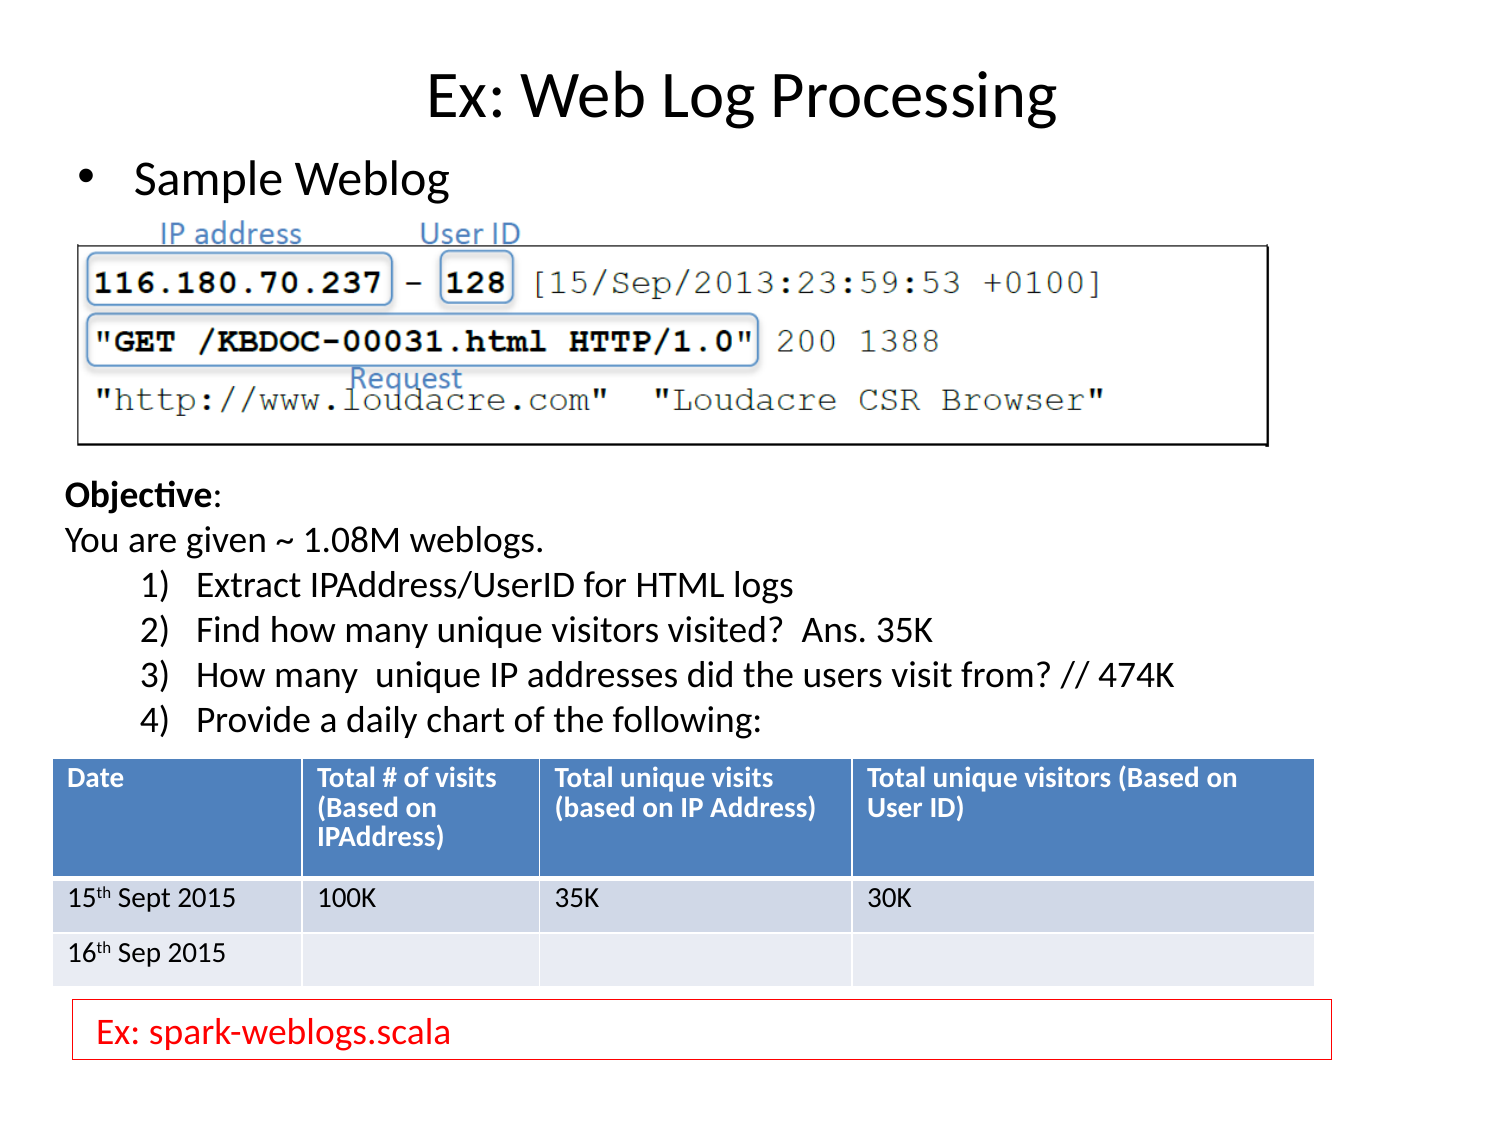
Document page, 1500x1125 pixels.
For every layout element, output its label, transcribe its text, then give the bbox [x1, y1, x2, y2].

table_cell [540, 934, 851, 986]
table_cell [853, 934, 1314, 986]
table_cell 100K [303, 881, 539, 932]
table_header Date [53, 759, 301, 876]
table_cell 35K [540, 881, 851, 932]
table_cell 15th Sept 2015 [53, 881, 301, 932]
text_box Objective: You are given ~ 1.08M weblogs. Extract IPAddress/UserID for HTML logs Find how many unique visitors visited? Ans. 35K How many unique IP addresses did the users visit from? // 474K Provide a daily chart of the following: [49, 462, 1400, 748]
table_header Total unique visits (based on IP Address) [540, 759, 851, 876]
picture [49, 212, 1313, 515]
table_cell 30K [853, 881, 1314, 932]
text_box Ex: spark-weblogs.scala [72, 999, 1332, 1060]
title Ex: Web Log Processing [75, 45, 1425, 138]
table_cell [303, 934, 539, 986]
list Sample Weblog [62, 137, 1413, 738]
table_header Total # of visits (Based on IPAddress) [303, 759, 539, 876]
table_header Total unique visitors (Based on User ID) [853, 759, 1314, 876]
table_cell 16th Sep 2015 [53, 934, 301, 986]
